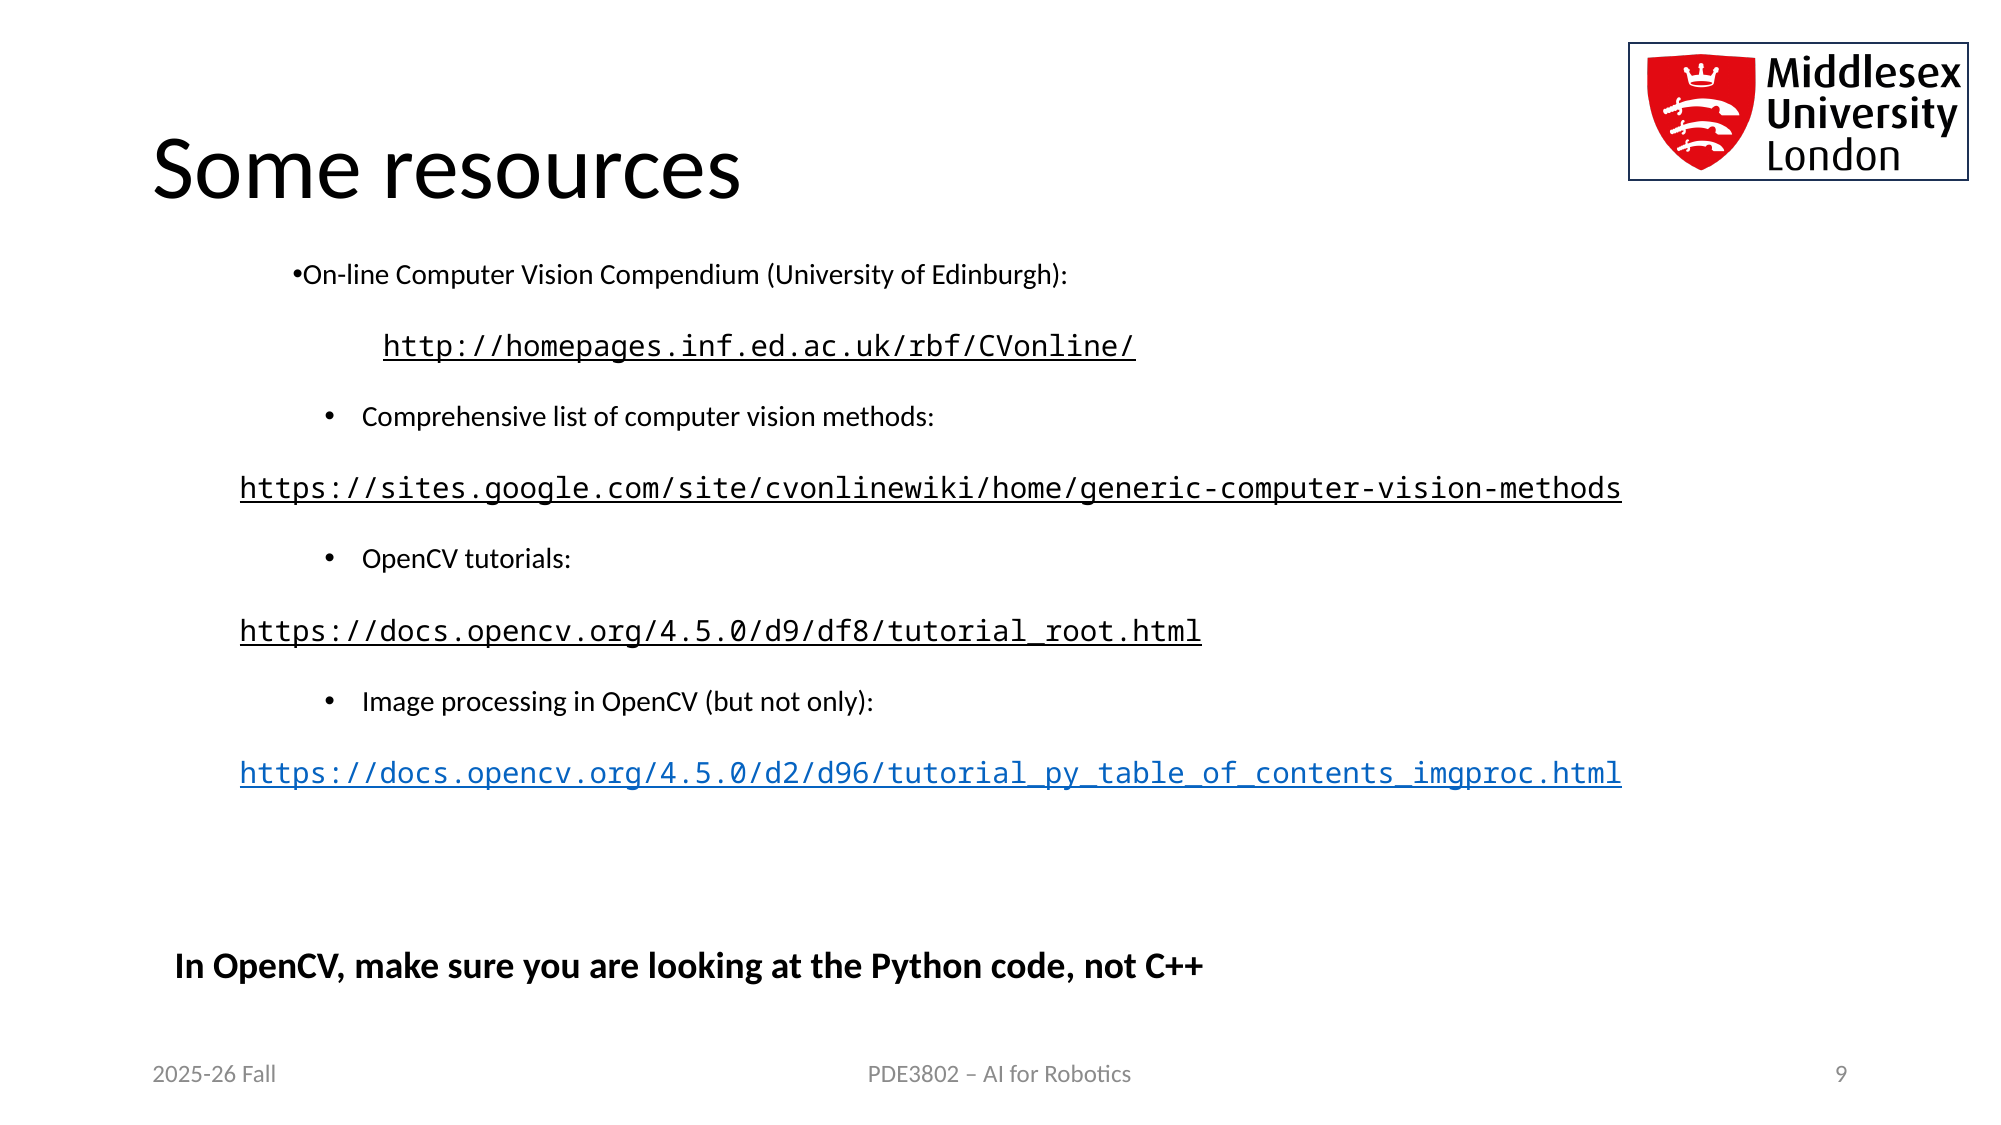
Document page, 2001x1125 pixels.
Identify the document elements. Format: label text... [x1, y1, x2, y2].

picture [1630, 44, 1967, 179]
list On-line Computer Vision Compendium (University of Edinburgh): http://homepages.inf.ed.ac.uk/rbf/CVonline/ Comprehensive list of computer vision methods: https://sites.google.com/site/cvonlinewiki/home/generic-computer-vision-methods OpenCV tutorials: https://docs.opencv.org/4.5.0/d9/df8/tutorial_root.html Image processing in OpenCV (but not only): https://docs.opencv.org/4.5.0/d2/d96/tutorial_py_table_of_contents_imgproc.html In OpenCV, make sure you are looking at the Python code, not C++ [159, 251, 1676, 997]
title Some resources [137, 59, 1585, 278]
footer PDE3802 – AI for Robotics [662, 1042, 1338, 1103]
slide_number 2025-26 Fall [137, 1042, 588, 1103]
slide_number 9 [1412, 1042, 1863, 1103]
